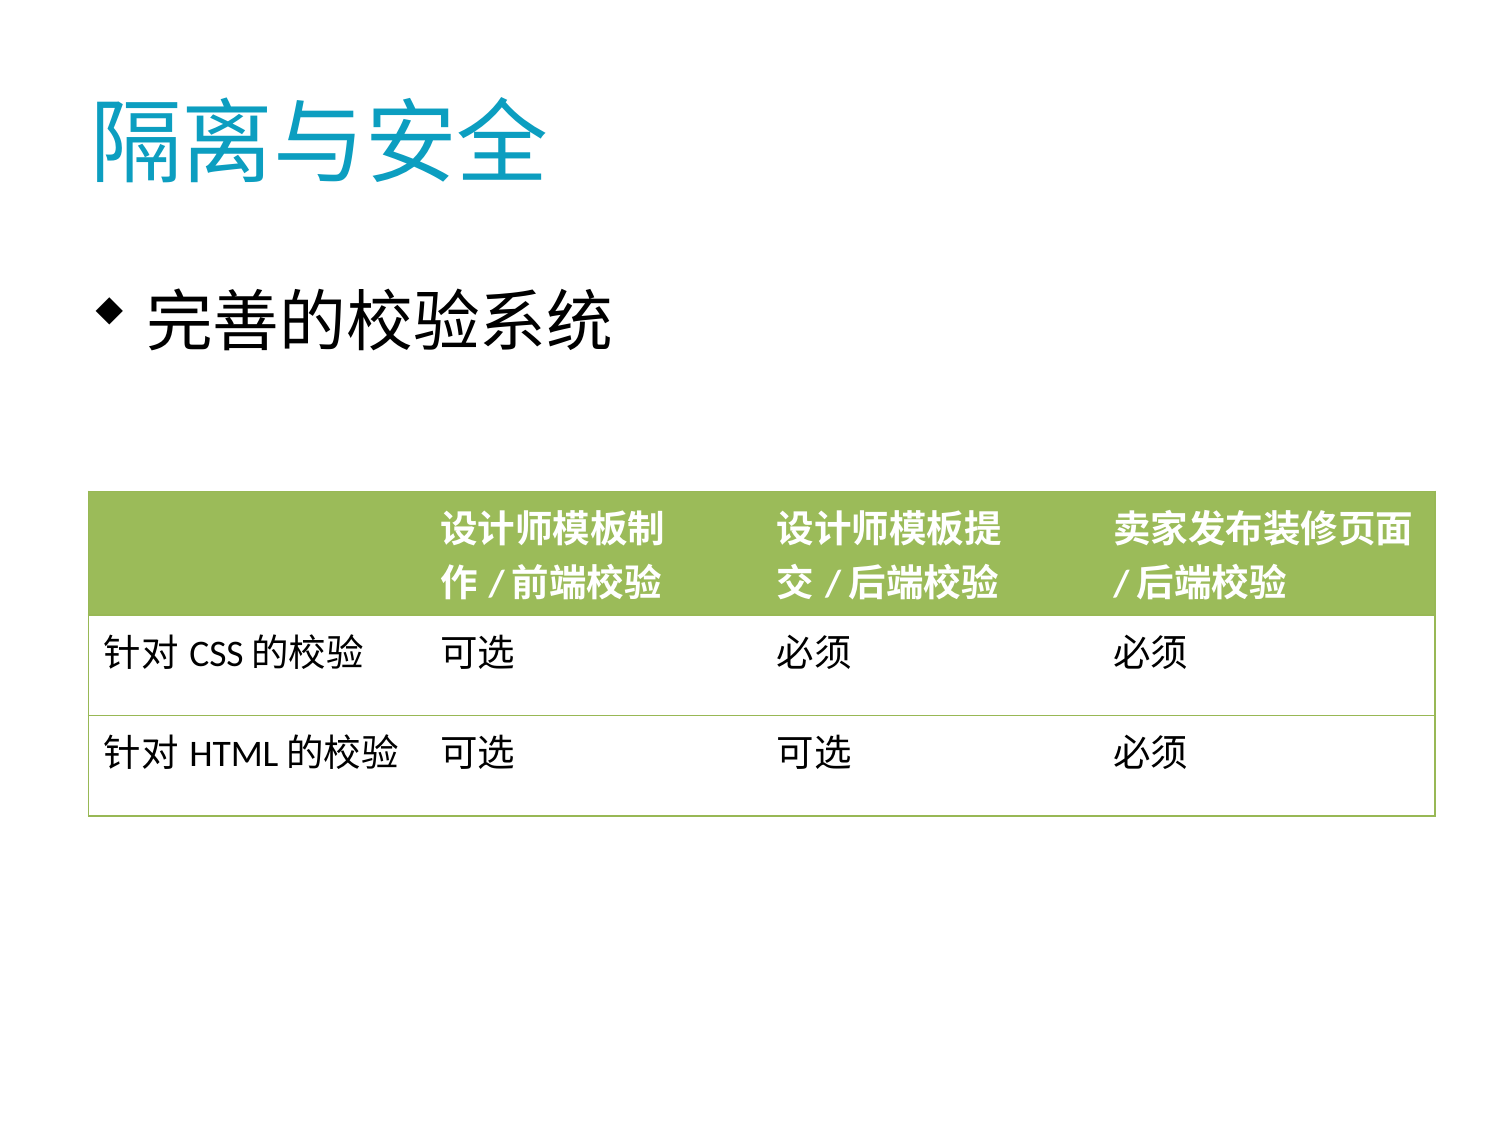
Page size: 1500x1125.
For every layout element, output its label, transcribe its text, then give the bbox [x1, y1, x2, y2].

table_header 设计师模板制作/前端校验 [425, 492, 762, 614]
table_cell 针对HTML的校验 [89, 716, 425, 815]
table_cell 可选 [425, 616, 762, 715]
table_cell 必须 [1098, 616, 1434, 715]
table_cell 必须 [762, 616, 1098, 715]
table_header [89, 492, 425, 614]
table_cell 必须 [1098, 716, 1434, 815]
table_cell 可选 [425, 716, 762, 815]
table_cell 可选 [762, 716, 1098, 815]
table_header 卖家发布装修页面/后端校验 [1098, 492, 1434, 614]
list 完善的校验系统 [75, 231, 1425, 1052]
table_header 设计师模板提交/后端校验 [762, 492, 1098, 614]
title 隔离与安全 [75, 45, 1425, 231]
table_cell 针对CSS的校验 [89, 616, 425, 715]
